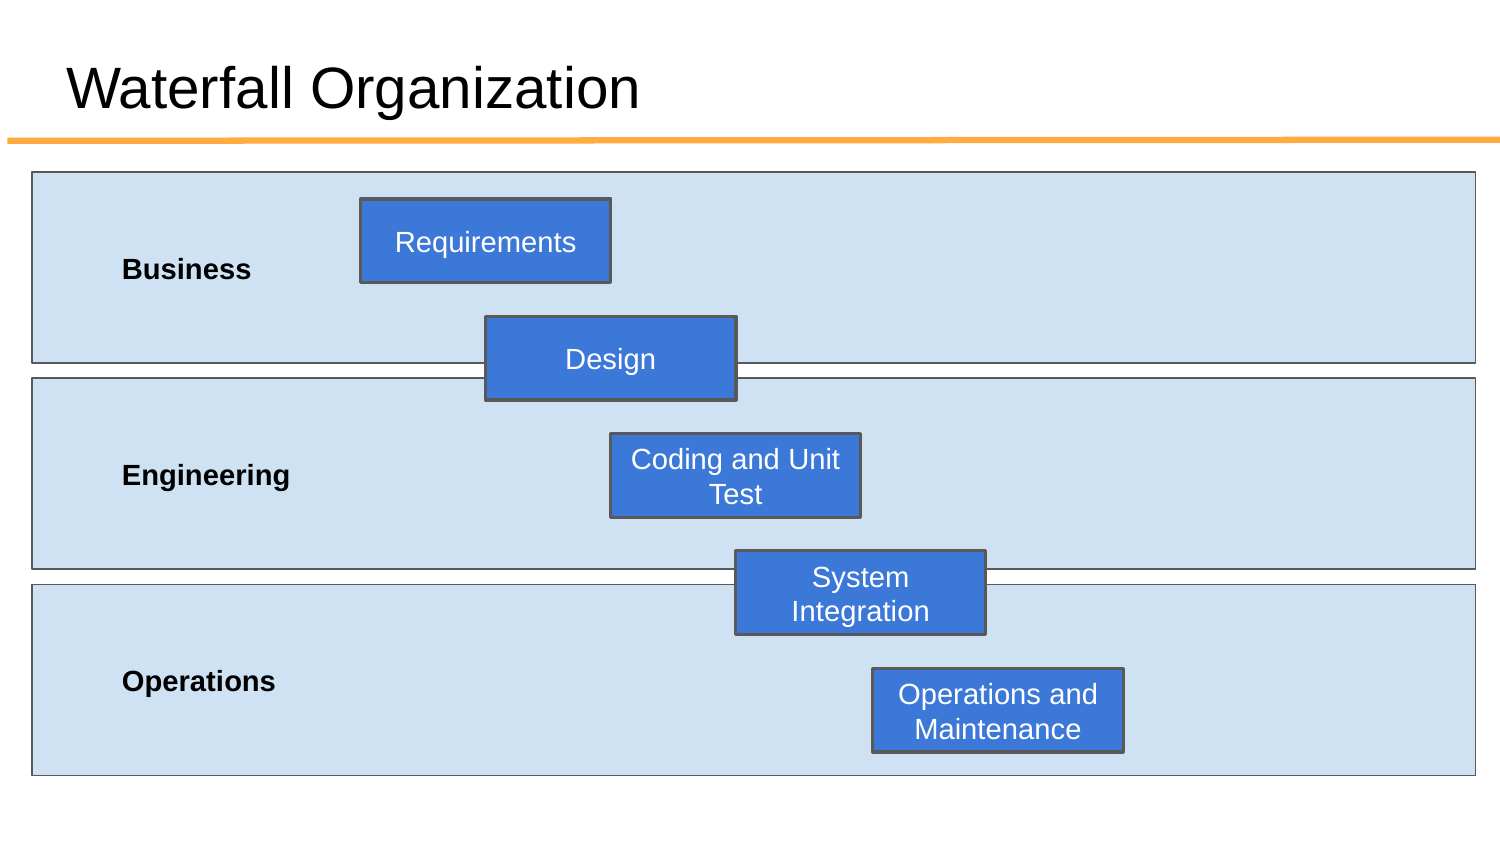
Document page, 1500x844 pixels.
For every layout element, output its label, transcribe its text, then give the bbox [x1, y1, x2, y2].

text_box Coding and Unit Test [610, 433, 861, 518]
text_box Operations and Maintenance [872, 668, 1124, 752]
text_box Engineering [31, 378, 1476, 570]
text_box Operations [31, 584, 1476, 776]
text_box Business [31, 171, 1476, 363]
text_box Design [485, 316, 736, 401]
text_box Requirements [360, 198, 611, 283]
title Waterfall Organization [51, 35, 1449, 130]
text_box System Integration [735, 550, 986, 635]
